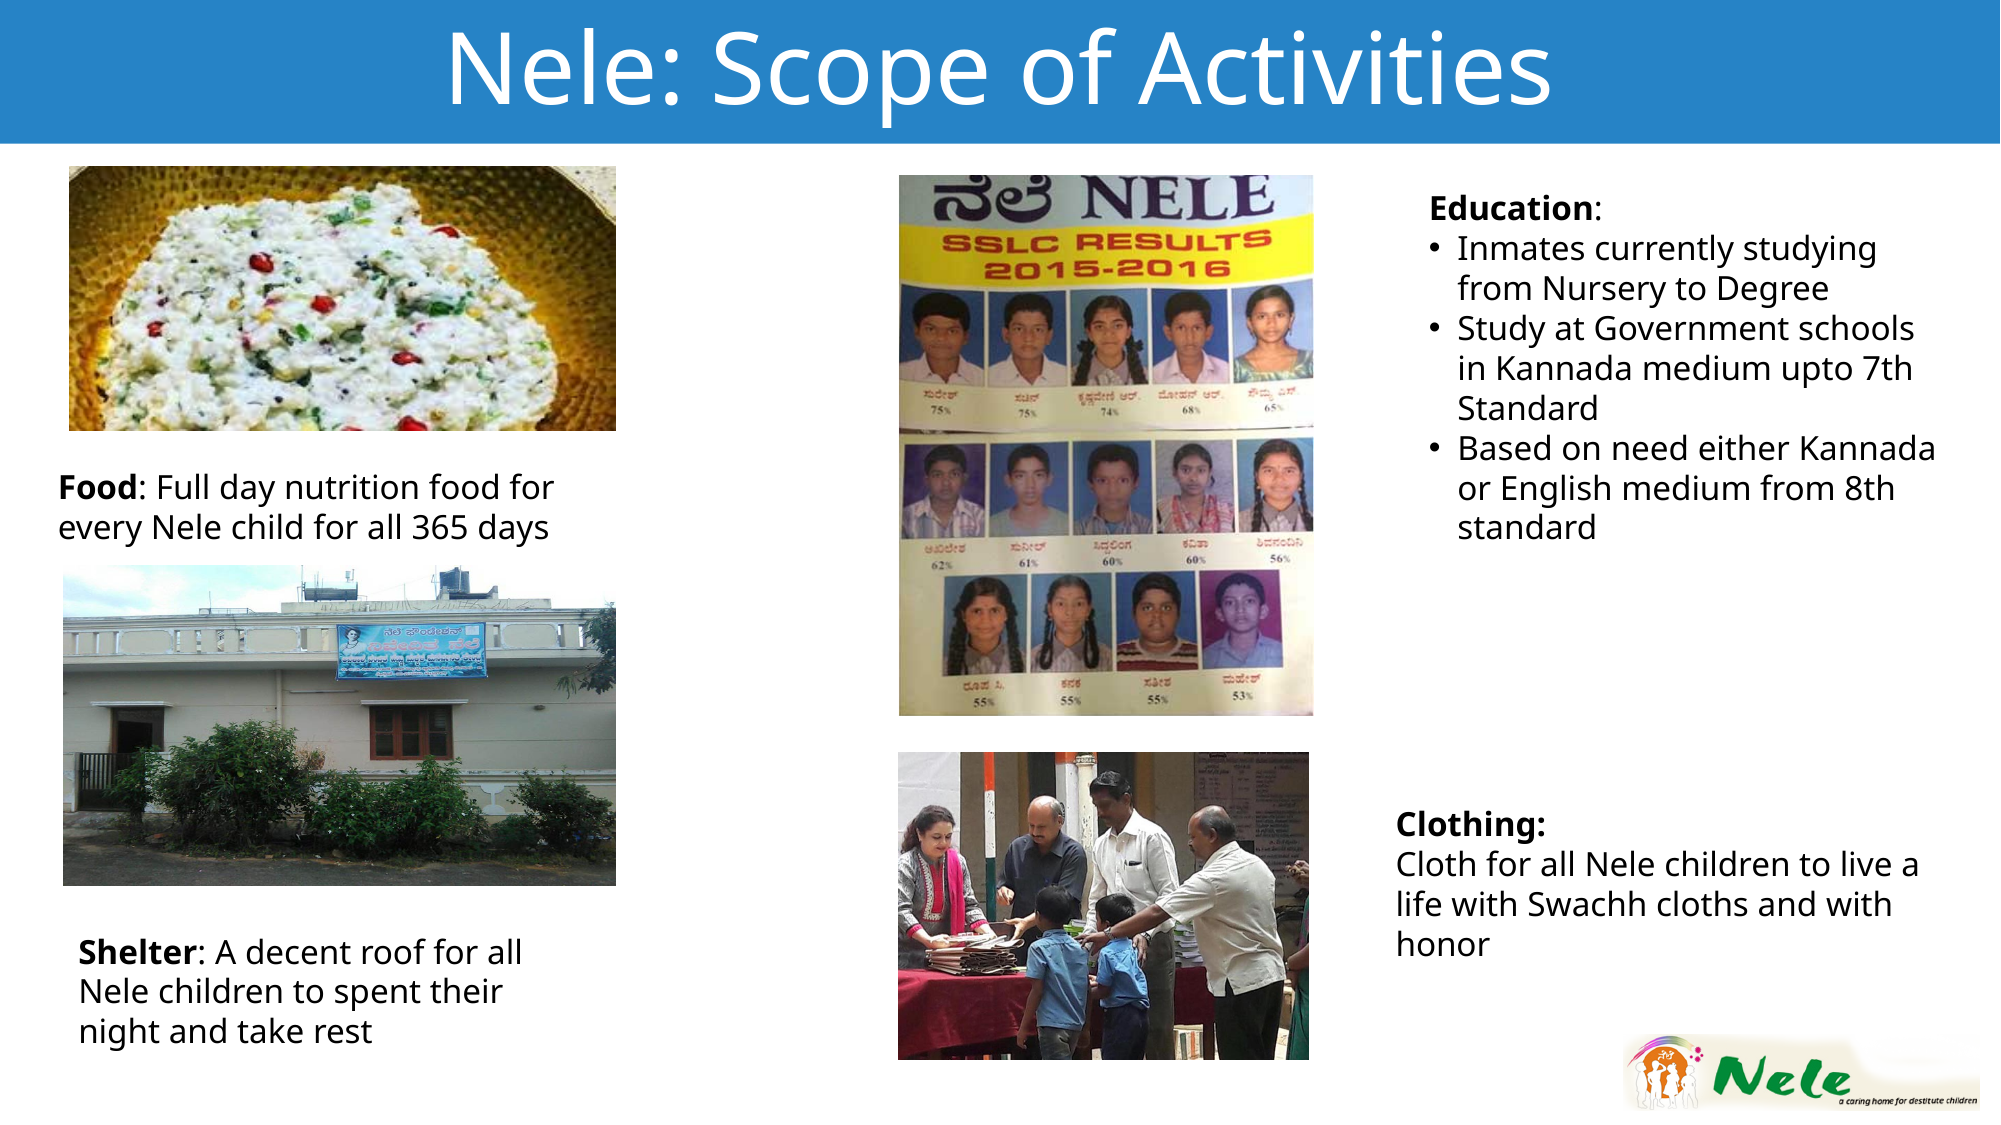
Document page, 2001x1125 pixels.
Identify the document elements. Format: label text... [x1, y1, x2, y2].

text_box Shelter: A decent roof for all Nele children to spent their night and take rest [63, 923, 594, 1058]
picture [898, 752, 1309, 1060]
picture [898, 175, 1319, 716]
picture [69, 166, 616, 431]
text_box Food: Full day nutrition food for every Nele child for all 365 days [34, 458, 651, 554]
text_box Education: Inmates currently studying from Nursery to Degree Study at Government schools in Kannada medium upto 7th Standard Based on need either Kannada or English medium from 8th standard [1405, 179, 1957, 554]
picture [63, 565, 616, 886]
picture [1623, 1034, 1980, 1111]
text_box Clothing: Cloth for all Nele children to live a life with Swachh cloths and with honor [1372, 795, 1957, 971]
title Nele: Scope of Activities [0, 0, 2000, 144]
